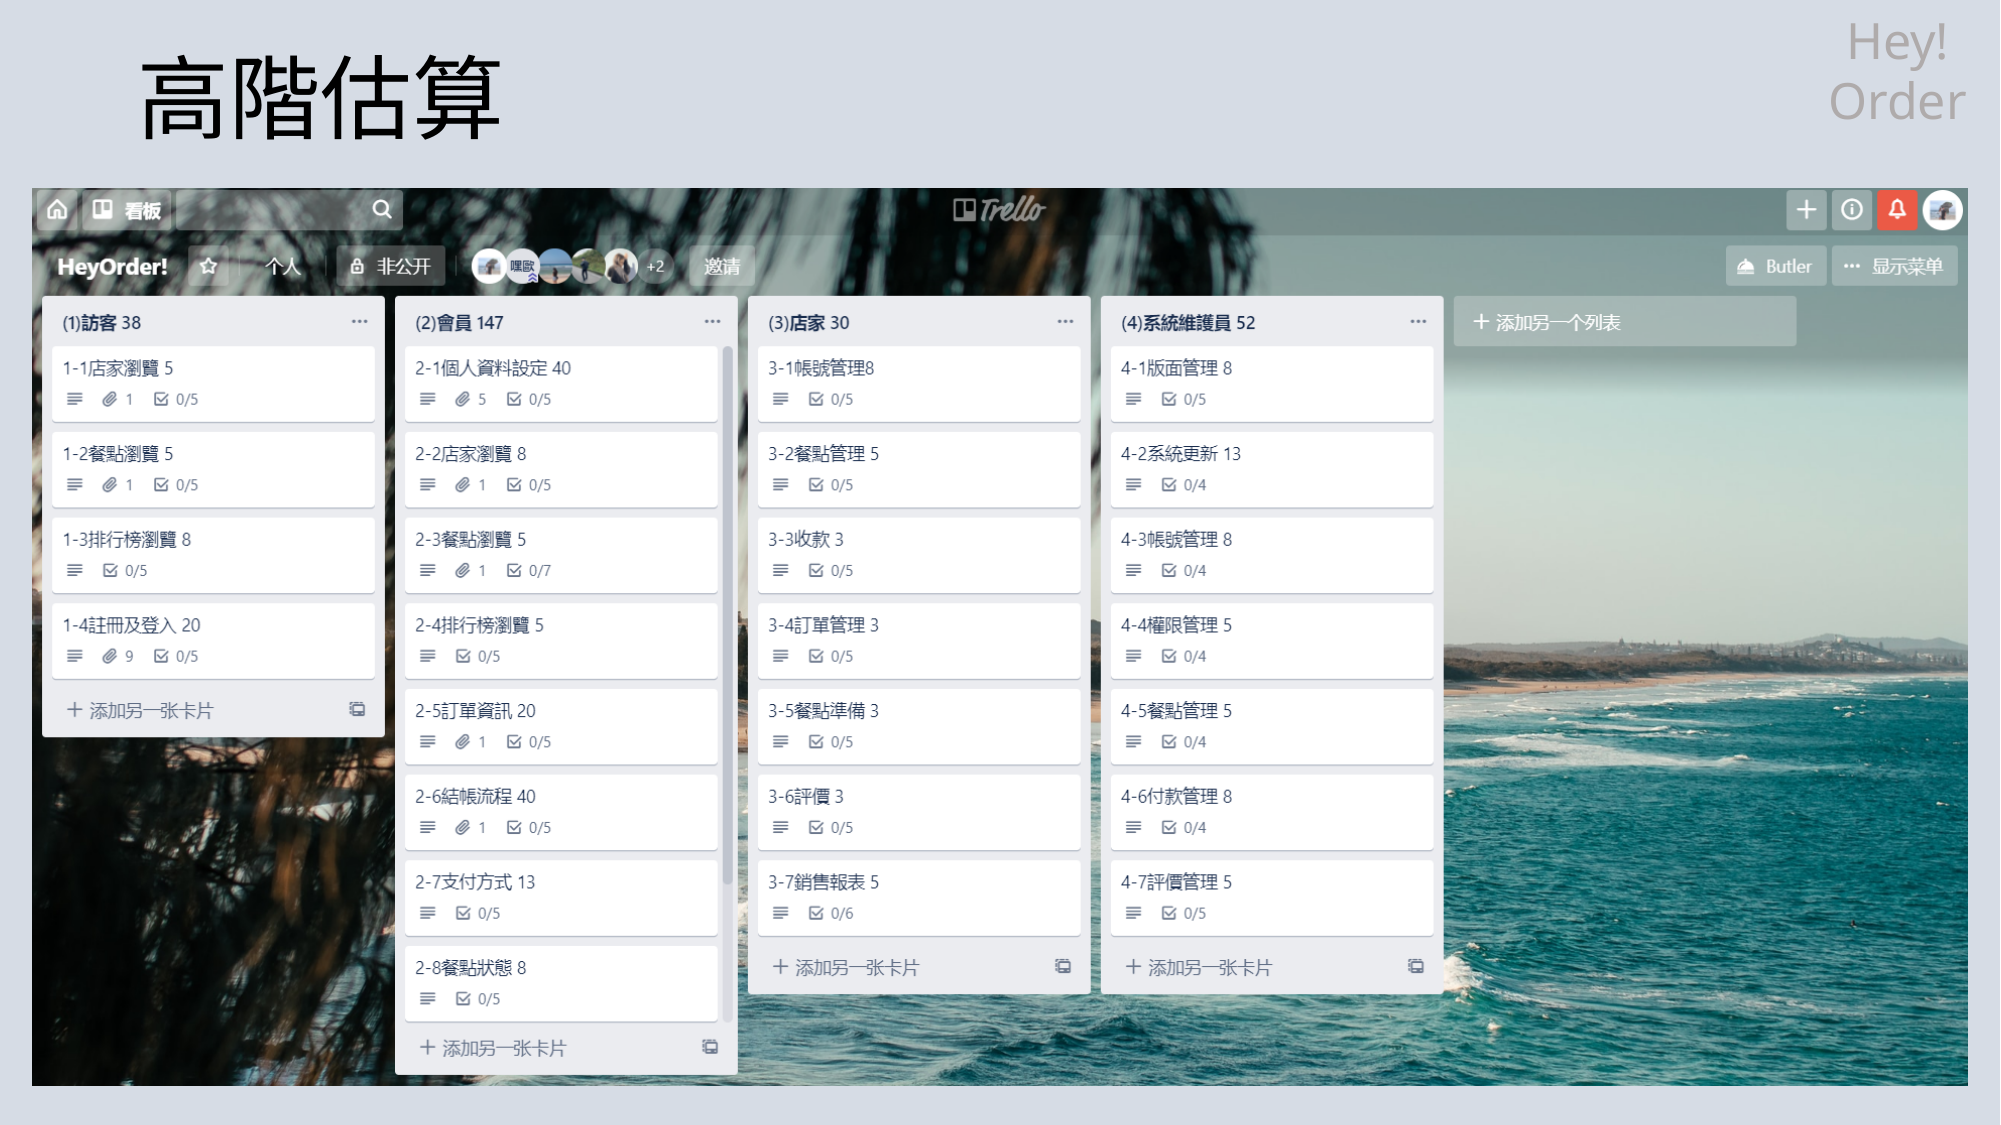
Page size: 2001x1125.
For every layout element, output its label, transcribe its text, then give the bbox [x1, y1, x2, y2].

text_box 高階估算 [122, 0, 1773, 188]
text_box Hey! Order [1713, 1, 2000, 197]
picture [32, 188, 1968, 1086]
